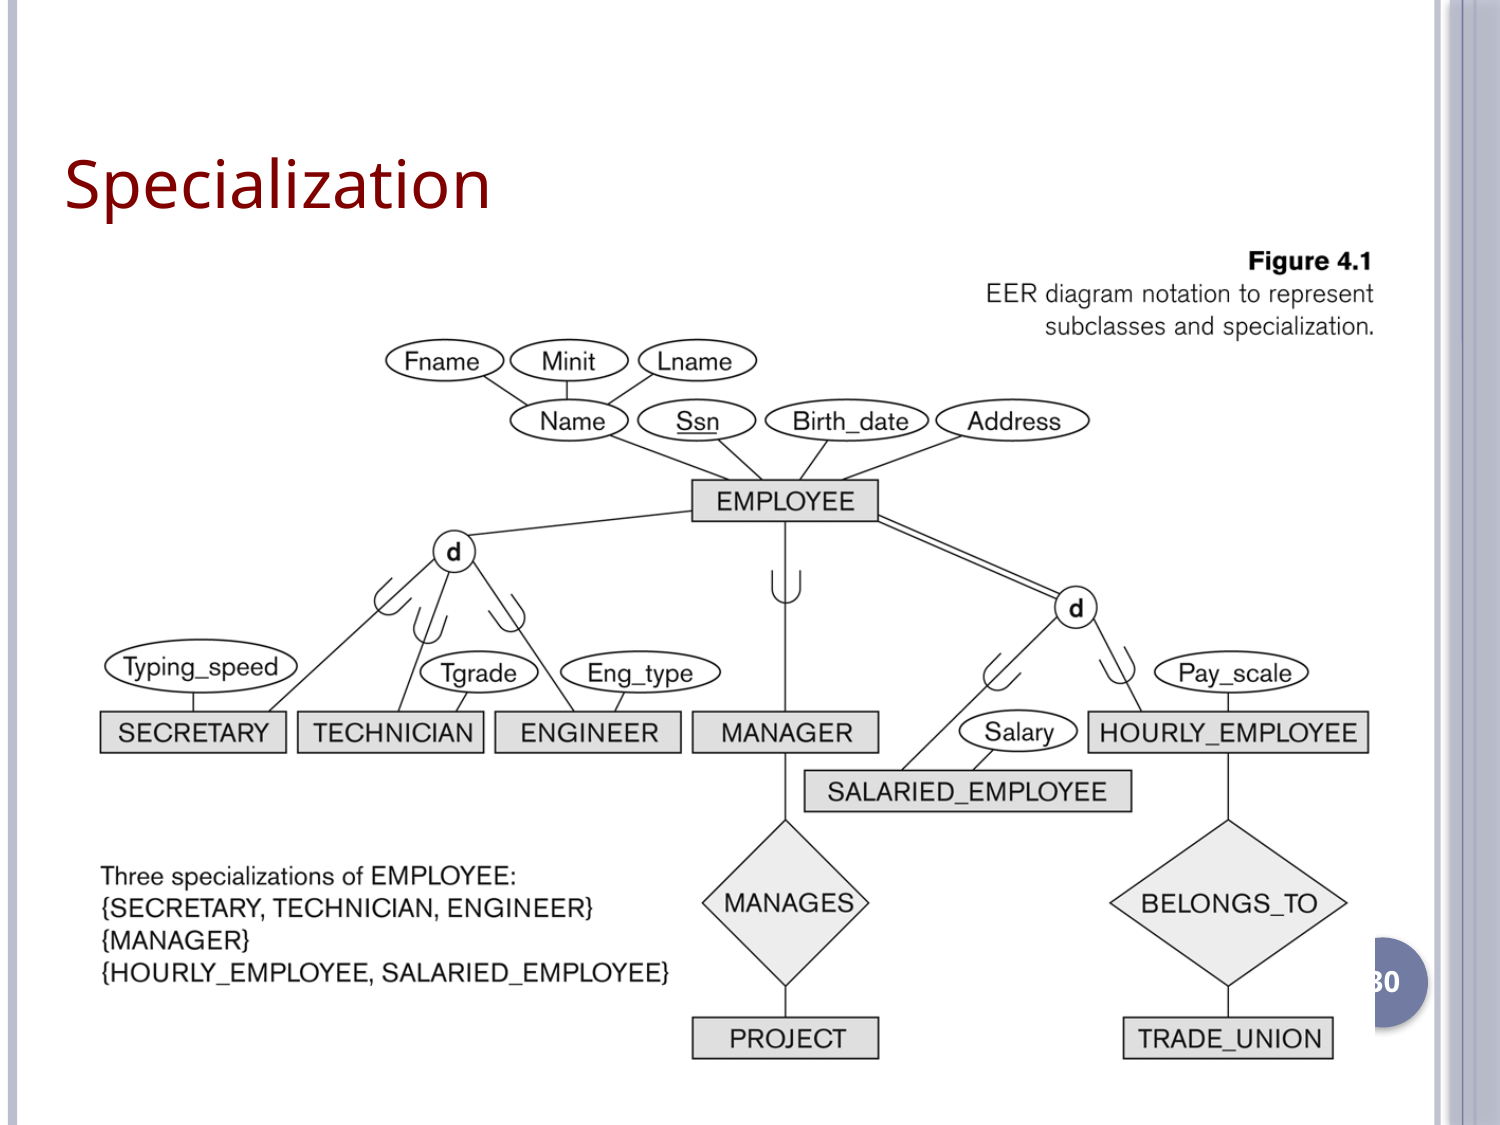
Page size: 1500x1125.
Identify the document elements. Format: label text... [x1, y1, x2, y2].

text_box Specialization [49, 134, 1188, 230]
slide_number 30 [1382, 940, 1434, 1027]
picture [99, 249, 1376, 1061]
